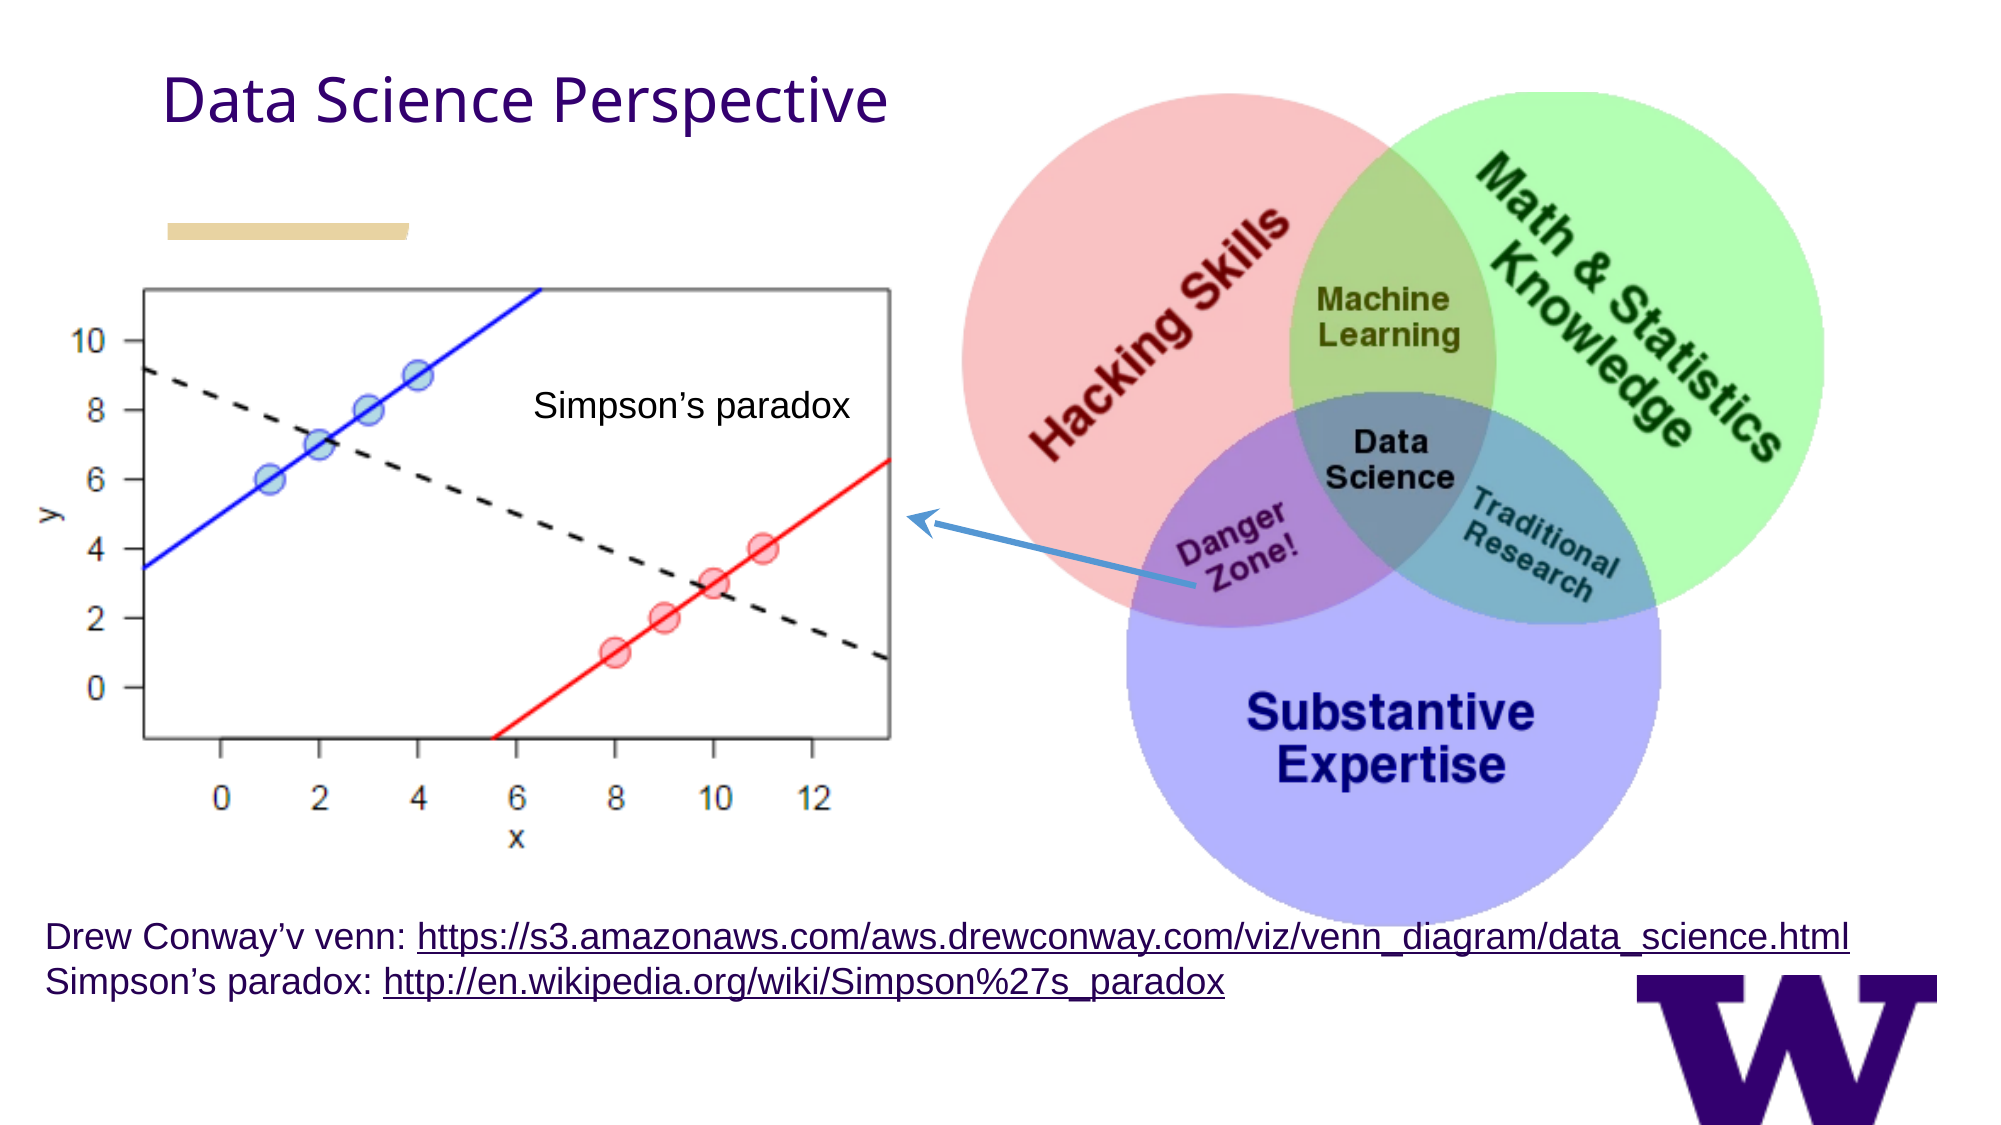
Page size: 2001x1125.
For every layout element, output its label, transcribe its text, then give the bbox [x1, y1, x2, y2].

list Data Science Perspective [146, 60, 1938, 224]
picture [952, 92, 1833, 937]
picture [29, 277, 910, 871]
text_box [906, 516, 1197, 587]
text_box Drew Conway’v venn: https://s3.amazonaws.com/aws.drewconway.com/viz/venn_diagram/data_science.html Simpson’s paradox: http://en.wikipedia.org/wiki/Simpson%27s_paradox [29, 904, 1903, 991]
